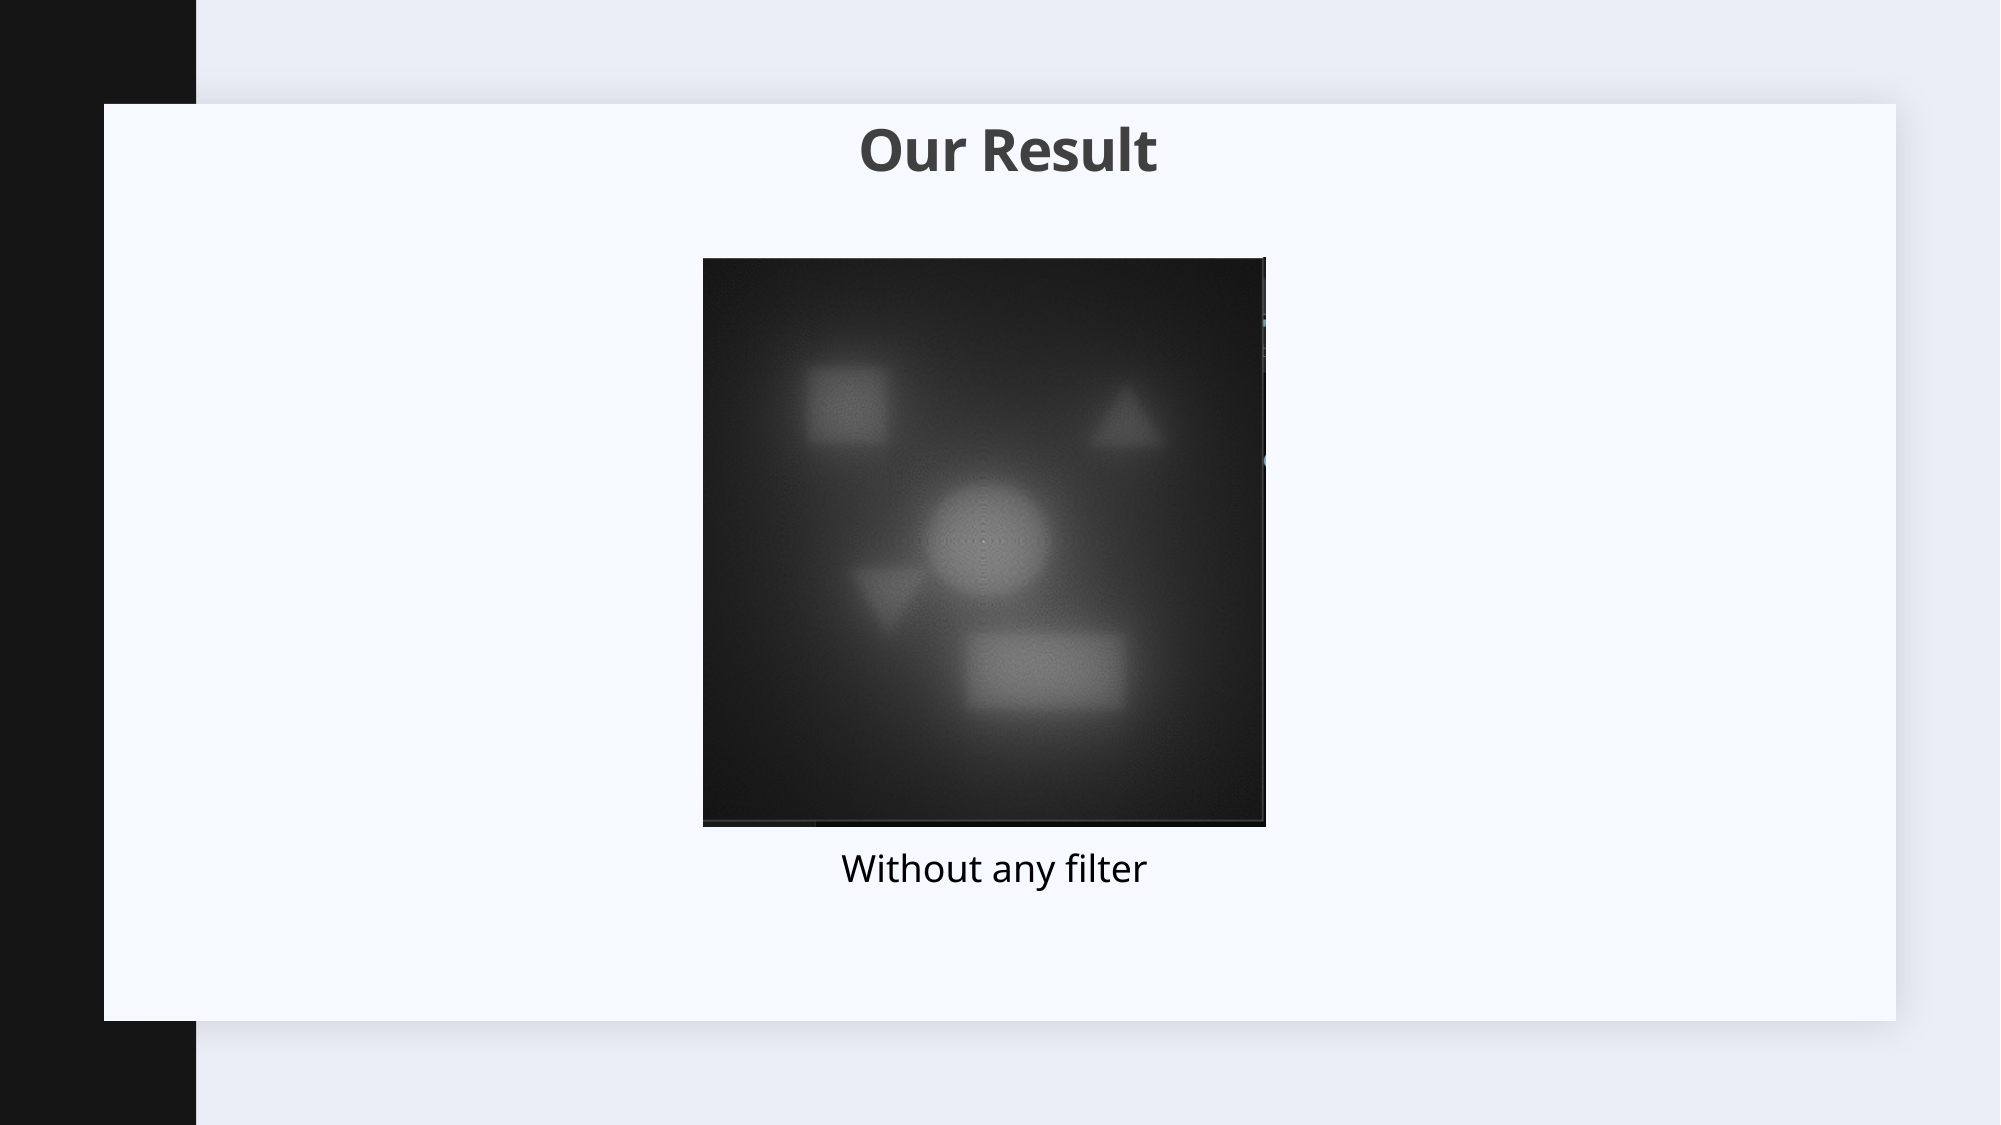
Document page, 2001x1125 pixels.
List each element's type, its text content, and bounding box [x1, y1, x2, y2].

picture [702, 256, 1266, 828]
title Our Result [120, 104, 1898, 201]
text_box Without any filter [826, 837, 1174, 897]
